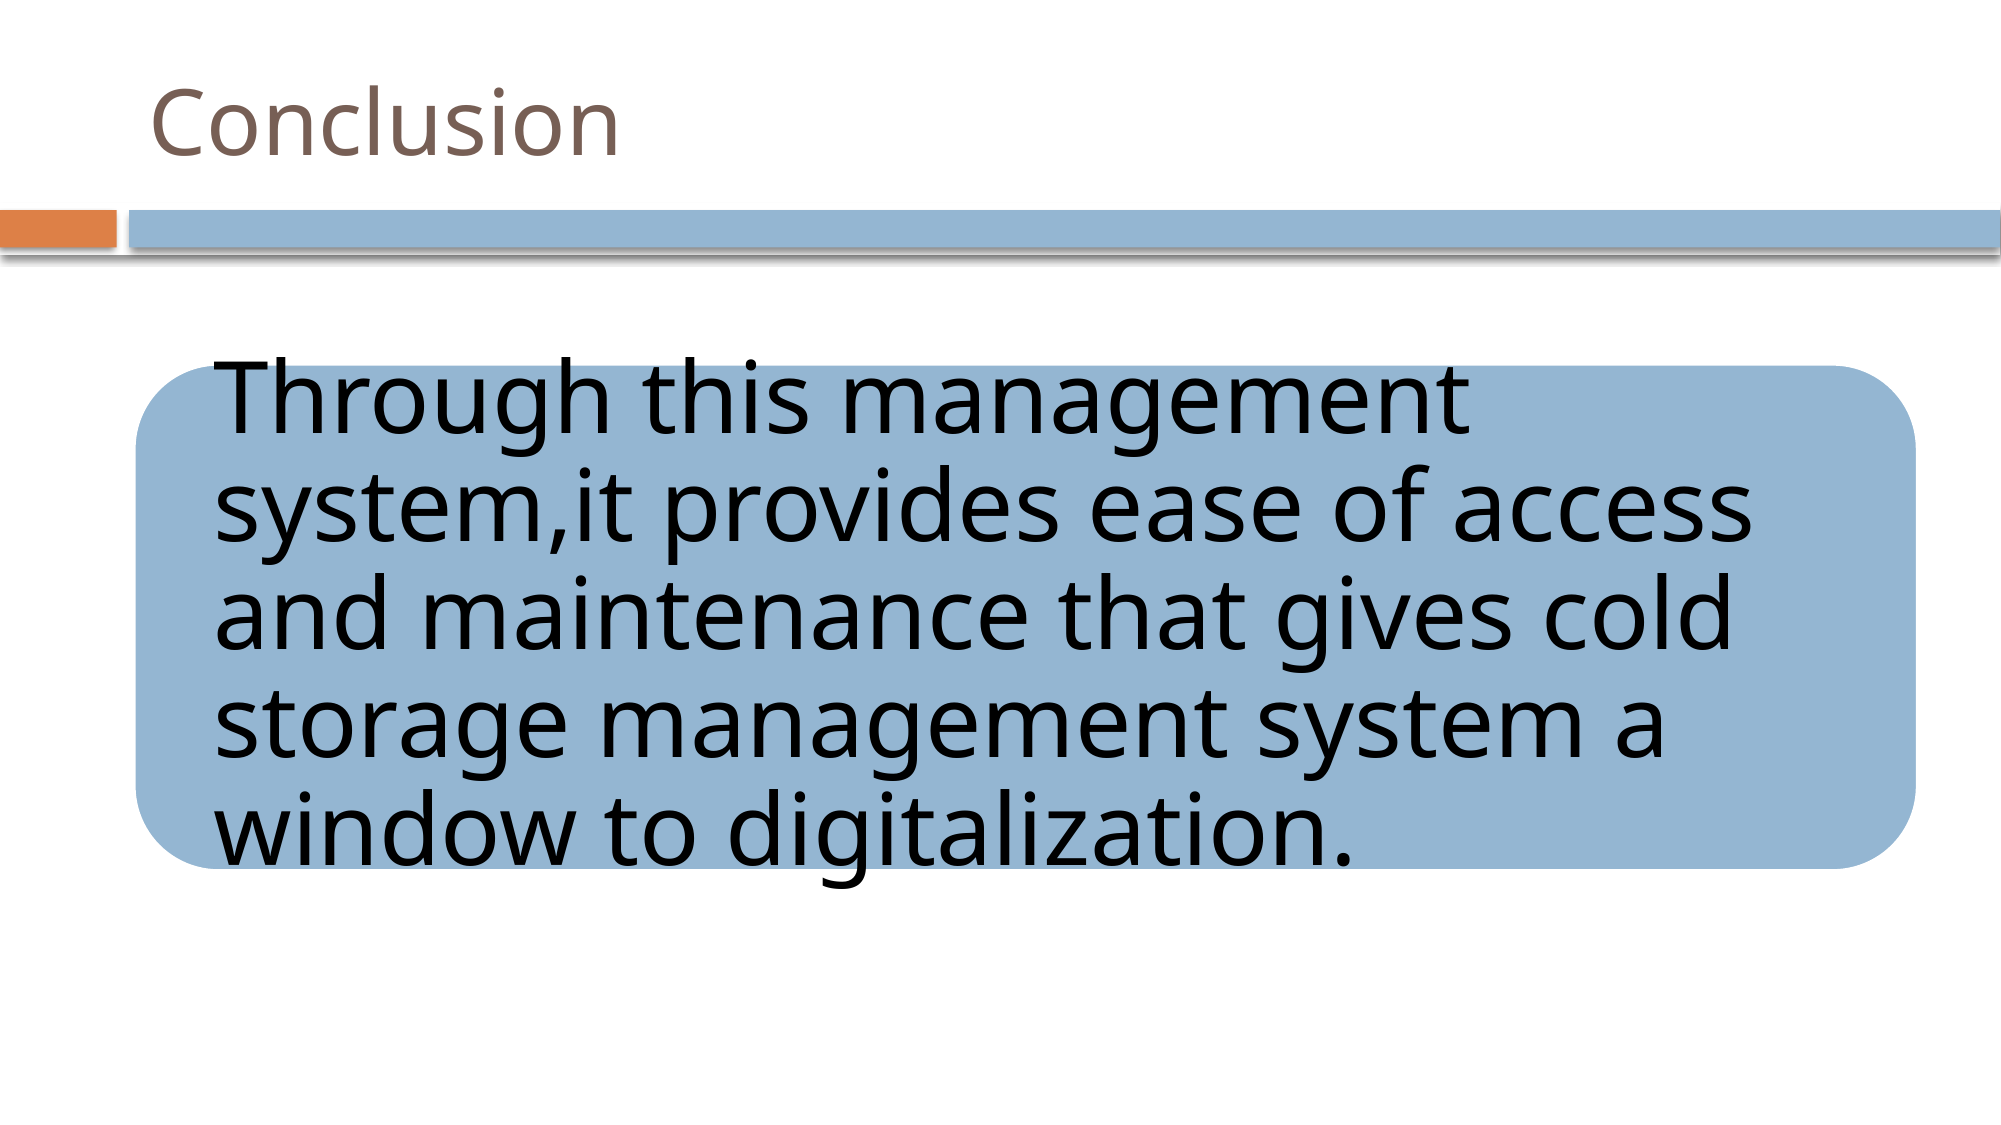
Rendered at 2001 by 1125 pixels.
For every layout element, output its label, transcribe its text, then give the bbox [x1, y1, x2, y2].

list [133, 262, 1918, 872]
title Conclusion [133, 37, 1918, 200]
